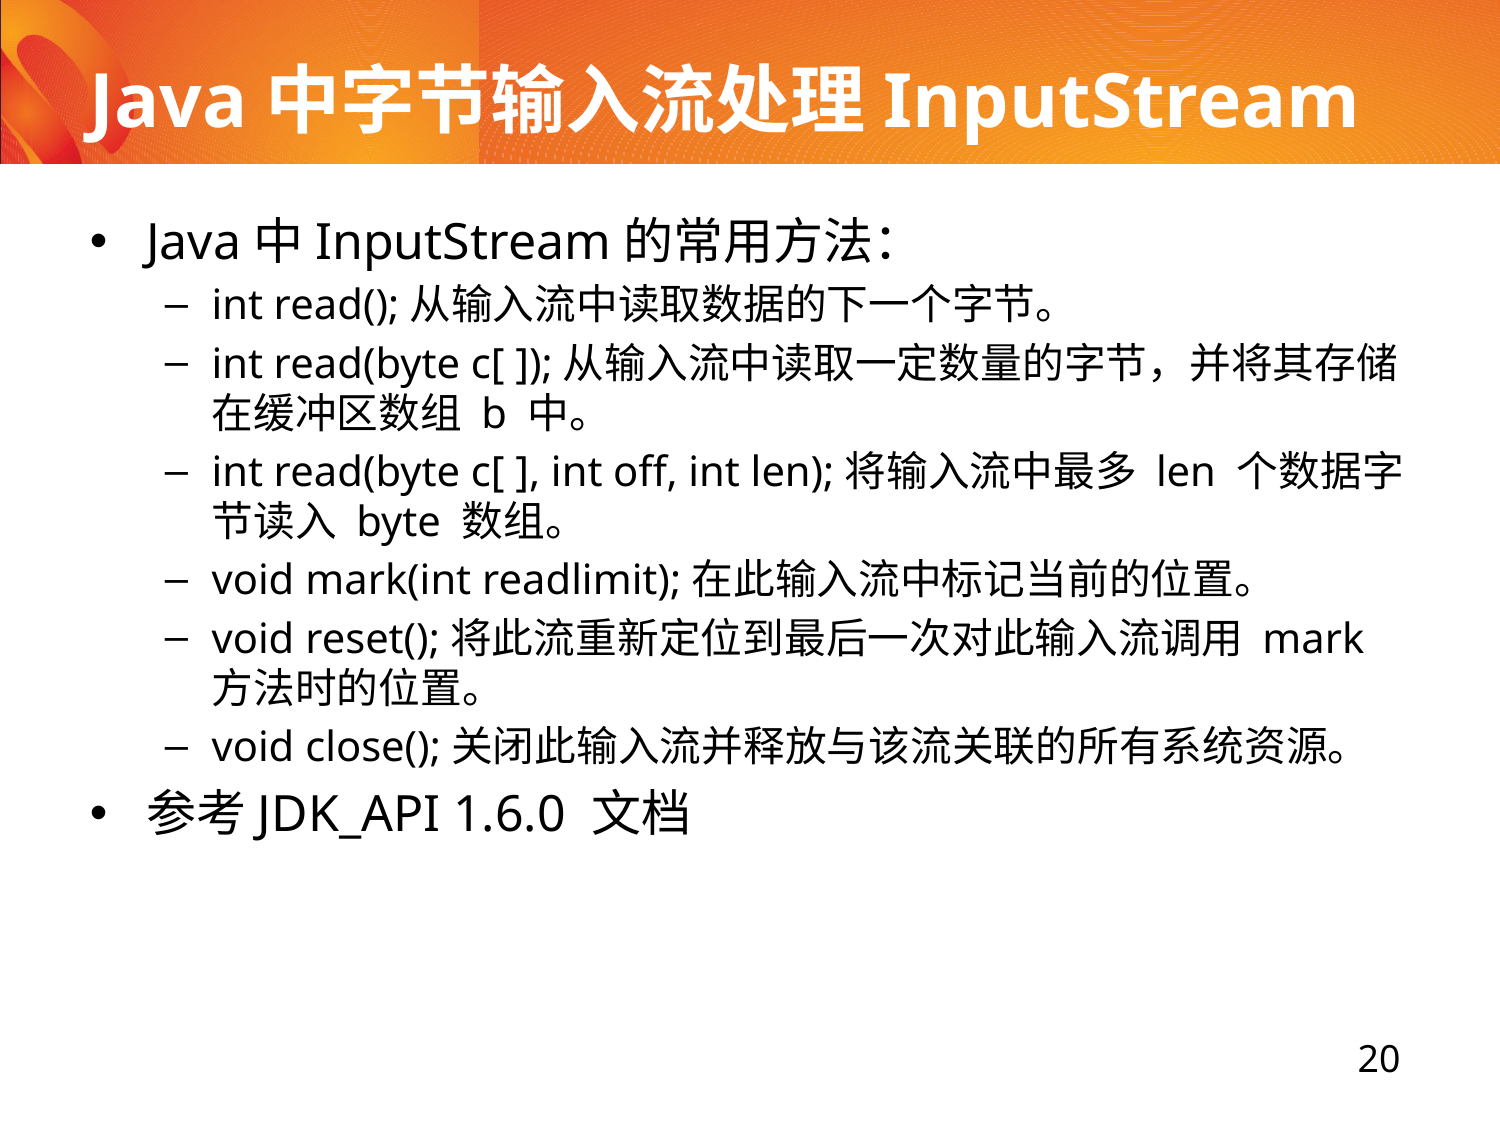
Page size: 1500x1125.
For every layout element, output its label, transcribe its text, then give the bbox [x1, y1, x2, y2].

picture [0, 0, 1500, 164]
list Java中InputStream的常用方法： int read();从输入流中读取数据的下一个字节。 int read(byte c[ ]);从输入流中读取一定数量的字节，并将其存储在缓冲区数组 b 中。 int read(byte c[ ], int off, int len);将输入流中最多 len 个数据字节读入 byte 数组。 void mark(int readlimit);在此输入流中标记当前的位置。 void reset();将此流重新定位到最后一次对此输入流调用 mark 方法时的位置。 void close();关闭此输入流并释放与该流关联的所有系统资源。 参考JDK_API 1.6.0 文档 [75, 190, 1425, 1005]
title Java中字节输入流处理InputStream [75, 45, 1425, 167]
